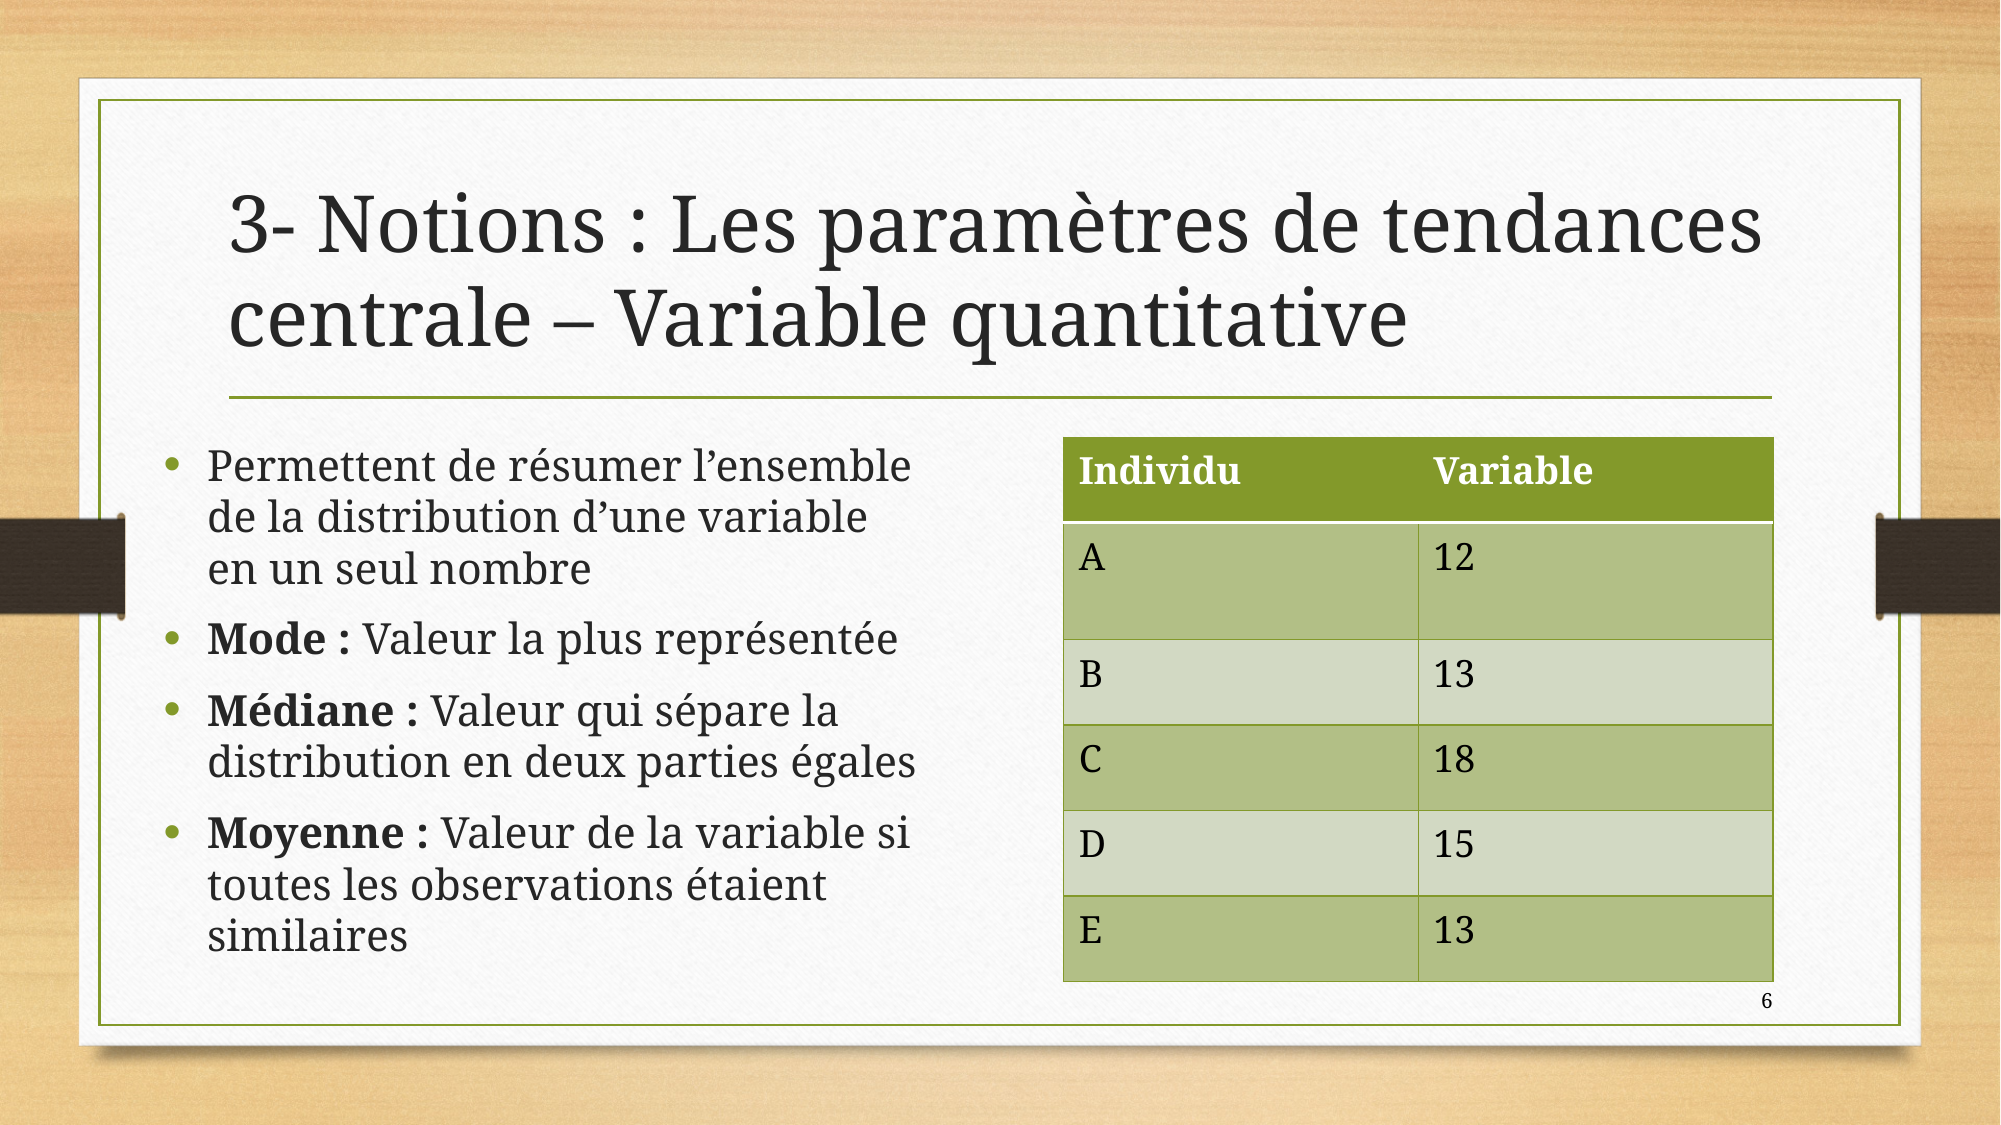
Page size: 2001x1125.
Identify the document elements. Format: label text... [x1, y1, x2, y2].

table_cell 13 [1419, 640, 1772, 724]
table_cell E [1064, 897, 1418, 981]
table_header Variable [1419, 438, 1772, 521]
title 3- Notions : Les paramètres de tendances centrale – Variable quantitative [212, 161, 1788, 375]
picture [0, 0, 2001, 1125]
table_header Individu [1064, 438, 1418, 521]
table_cell 12 [1419, 524, 1772, 639]
table_cell 18 [1419, 726, 1772, 810]
table_cell 15 [1419, 811, 1772, 895]
table_cell C [1064, 726, 1418, 810]
table_cell 13 [1419, 897, 1772, 981]
list Permettent de résumer l’ensemble de la distribution d’une variable en un seul nombre Mode : Valeur la plus représentée Médiane : Valeur qui sépare la distribution en deux parties égales Moyenne : Valeur de la variable si toutes les observations étaient similaires [148, 430, 937, 976]
slide_number 6 [1698, 979, 1788, 1025]
table_cell B [1064, 640, 1418, 724]
table_cell A [1064, 524, 1418, 639]
table_cell D [1064, 811, 1418, 895]
